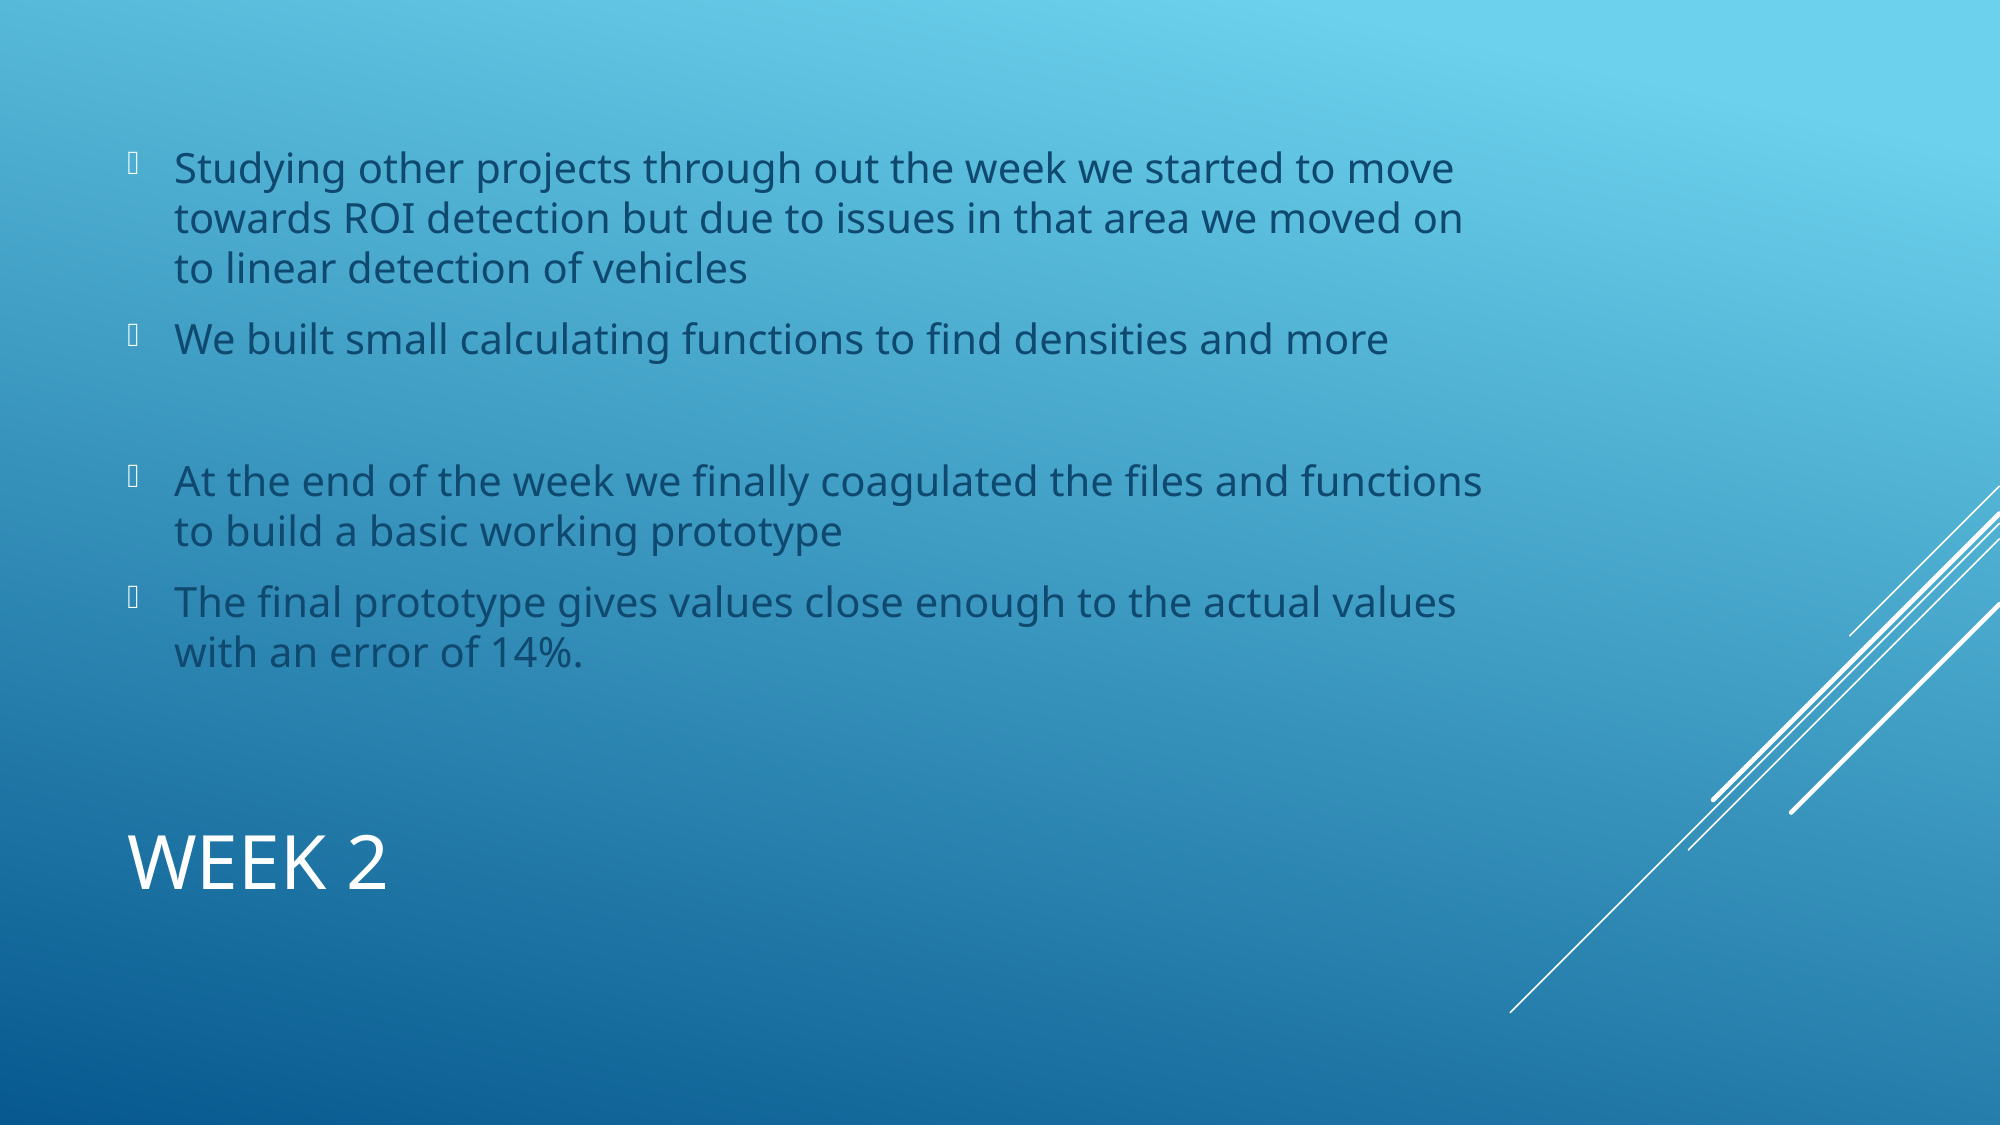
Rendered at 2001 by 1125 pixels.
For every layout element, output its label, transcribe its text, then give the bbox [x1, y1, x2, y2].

title Week 2 [112, 736, 1513, 984]
list Studying other projects through out the week we started to move towards ROI detection but due to issues in that area we moved on to linear detection of vehicles We built small calculating functions to find densities and more At the end of the week we finally coagulated the files and functions to build a basic working prototype The final prototype gives values close enough to the actual values with an error of 14%. [112, 112, 1513, 706]
